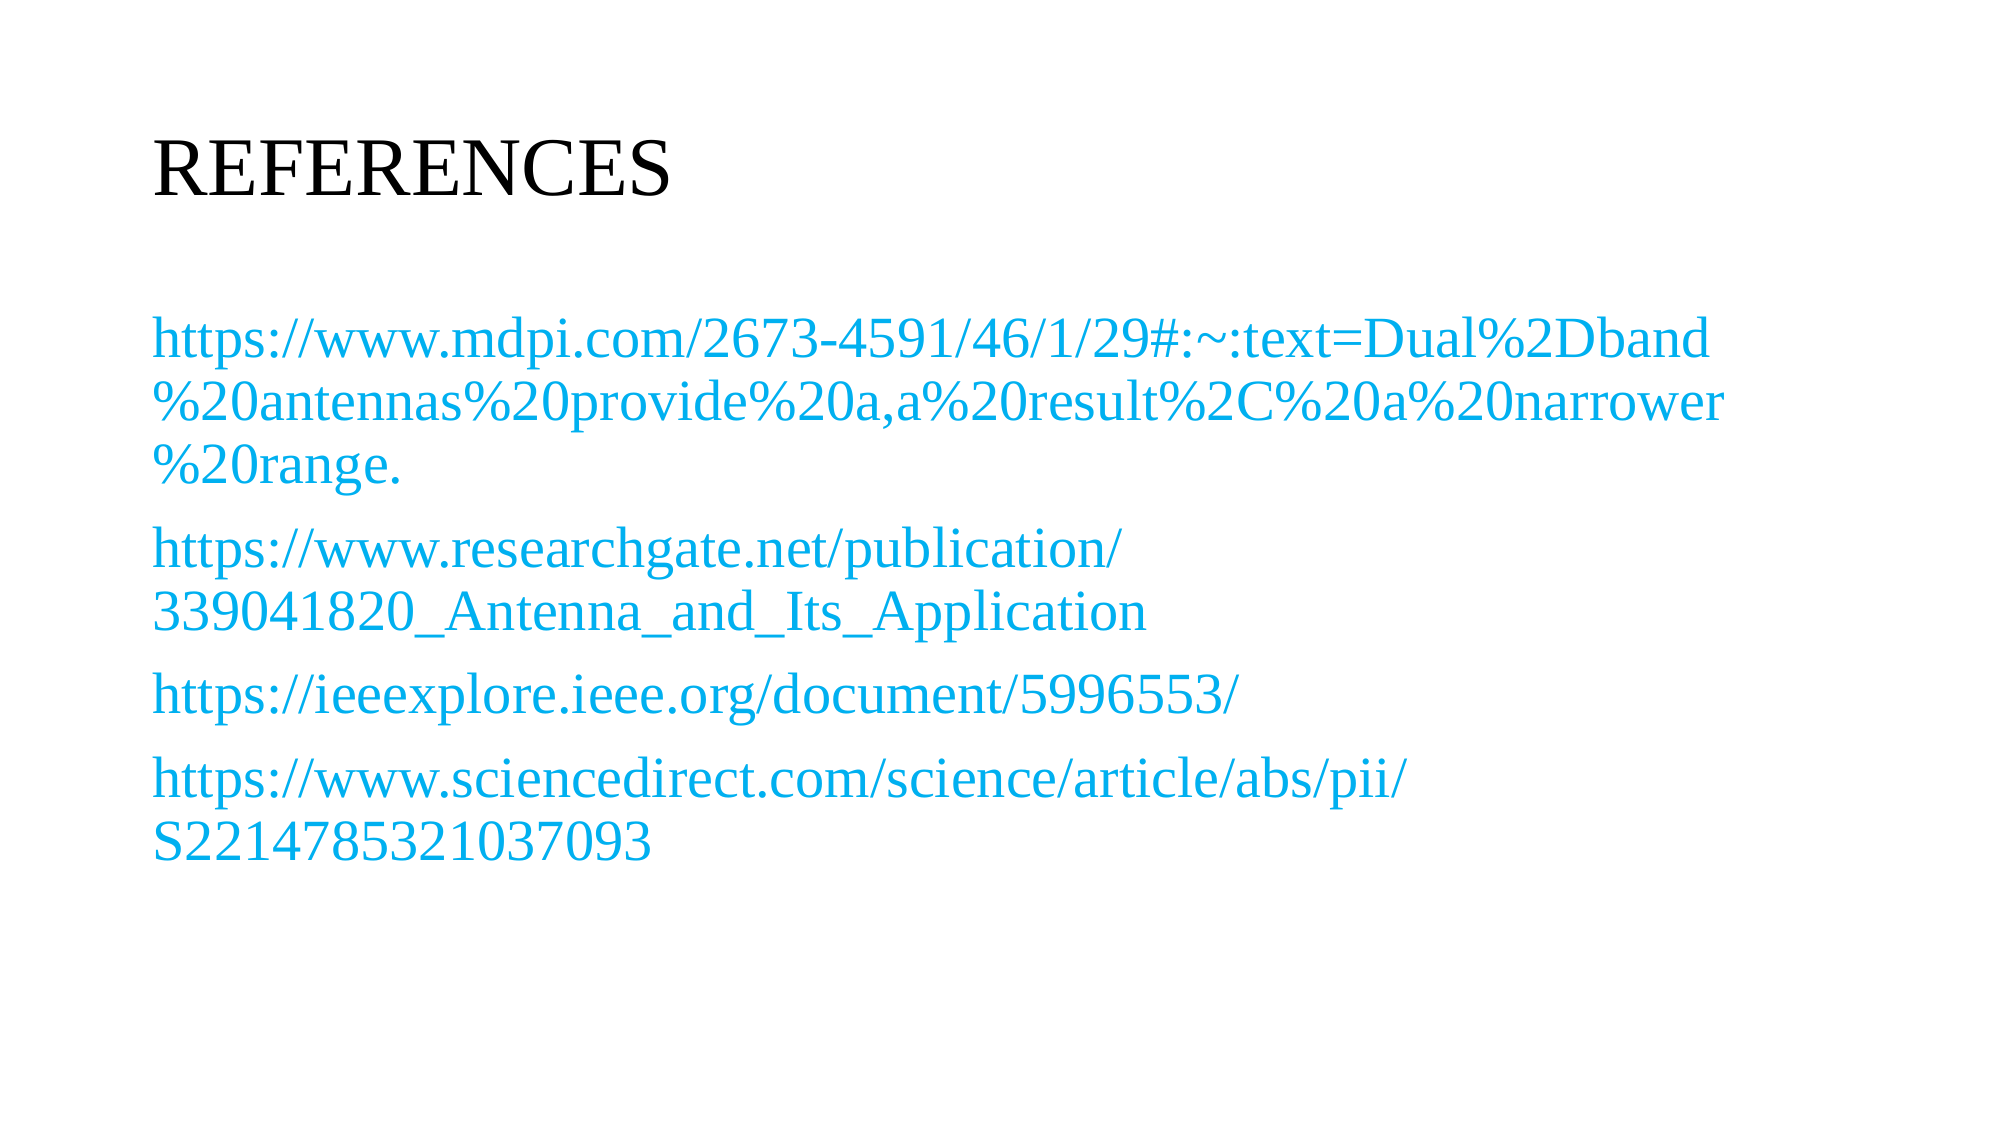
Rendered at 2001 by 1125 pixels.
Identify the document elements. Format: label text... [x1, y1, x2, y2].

list https://www.mdpi.com/2673-4591/46/1/29#:~:text=Dual%2Dband%20antennas%20provide%20a,a%20result%2C%20a%20narrower%20range. https://www.researchgate.net/publication/339041820_Antenna_and_Its_Application https://ieeexplore.ieee.org/document/5996553/ https://www.sciencedirect.com/science/article/abs/pii/S2214785321037093 [137, 299, 1863, 1014]
title REFERENCES [137, 59, 1863, 278]
